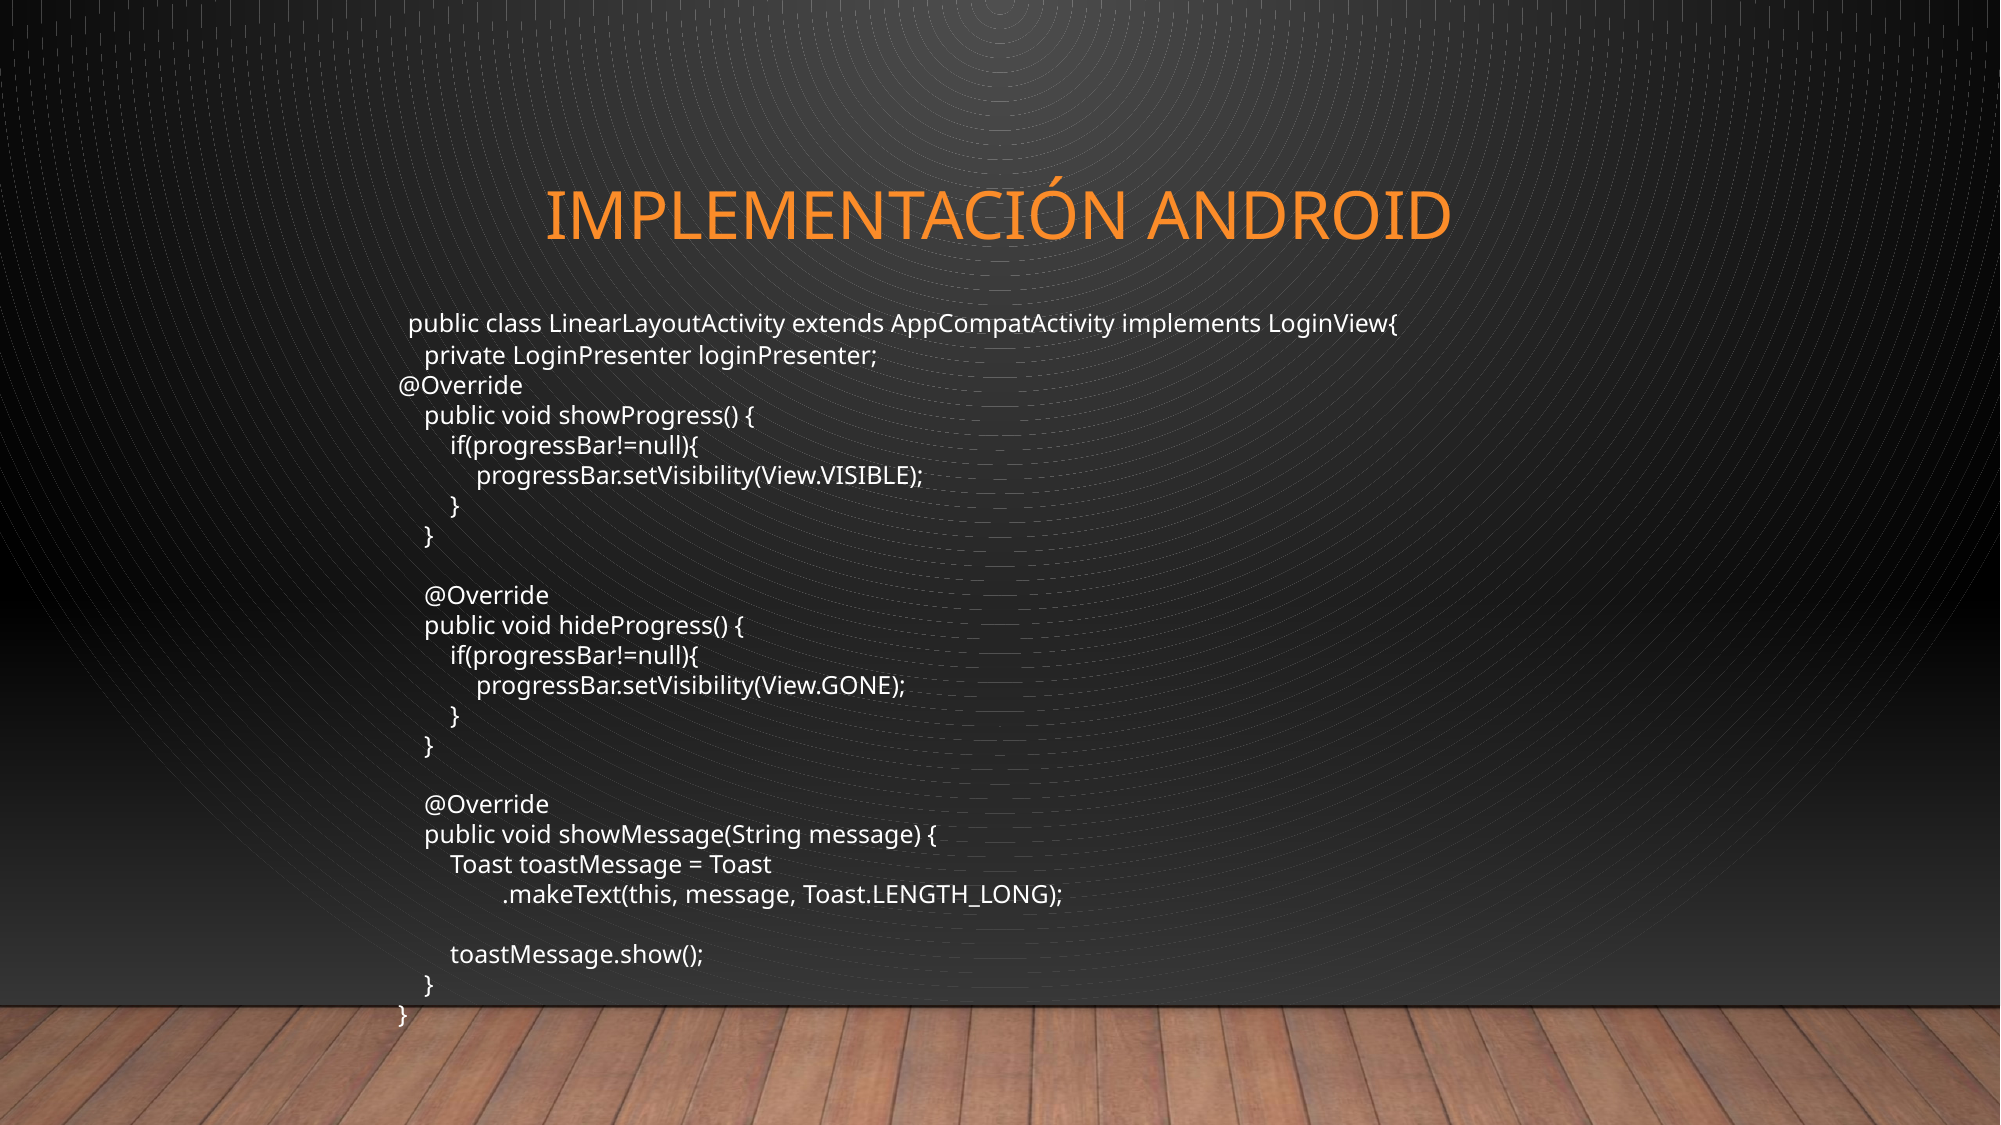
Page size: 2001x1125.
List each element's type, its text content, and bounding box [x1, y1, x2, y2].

title Implementación Android [238, 131, 1763, 305]
text_box public class LinearLayoutActivity extends AppCompatActivity implements LoginView{ private LoginPresenter loginPresenter; @Override public void showProgress() { if(progressBar!=null){ progressBar.setVisibility(View.VISIBLE); } } @Override public void hideProgress() { if(progressBar!=null){ progressBar.setVisibility(View.GONE); } } @Override public void showMessage(String message) { Toast toastMessage = Toast .makeText(this, message, Toast.LENGTH_LONG); toastMessage.show(); } } [383, 287, 1709, 1036]
picture [0, 1005, 2000, 1125]
